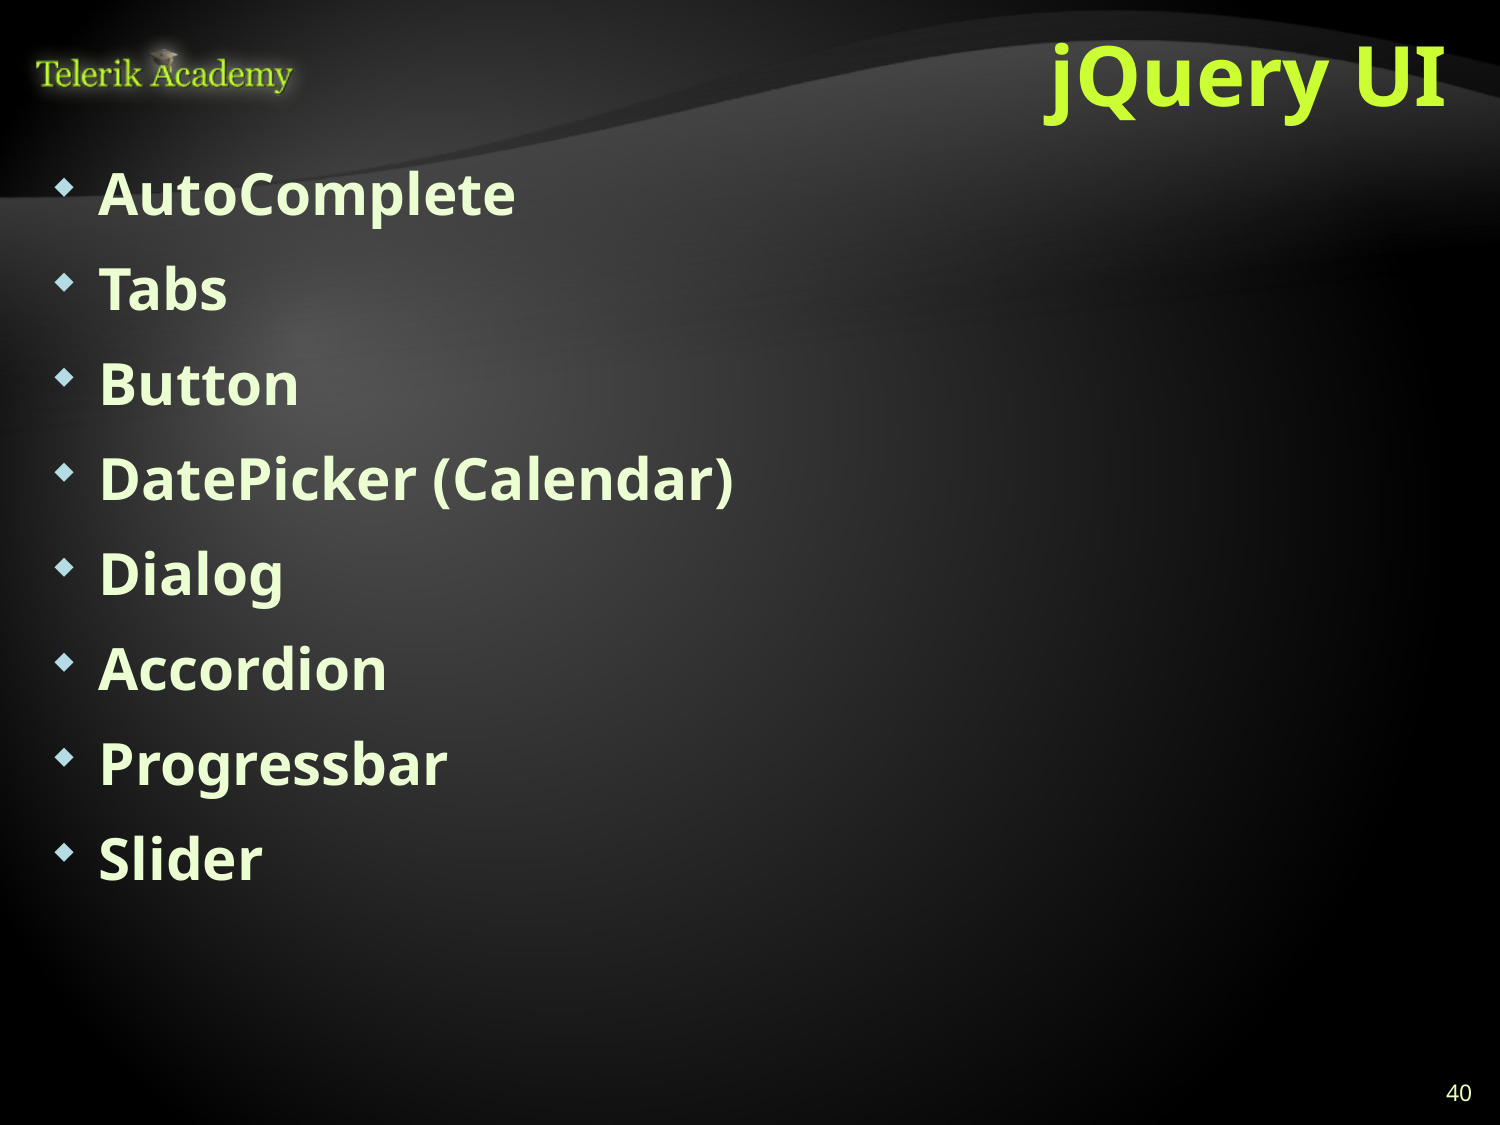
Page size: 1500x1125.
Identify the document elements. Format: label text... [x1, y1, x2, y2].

title jQuery UI [300, 12, 1463, 149]
picture [0, 0, 1500, 1125]
list AutoComplete Tabs Button DatePicker (Calendar) Dialog Accordion Progressbar Slider [37, 149, 1463, 1100]
text_box 40 [1412, 1074, 1488, 1113]
